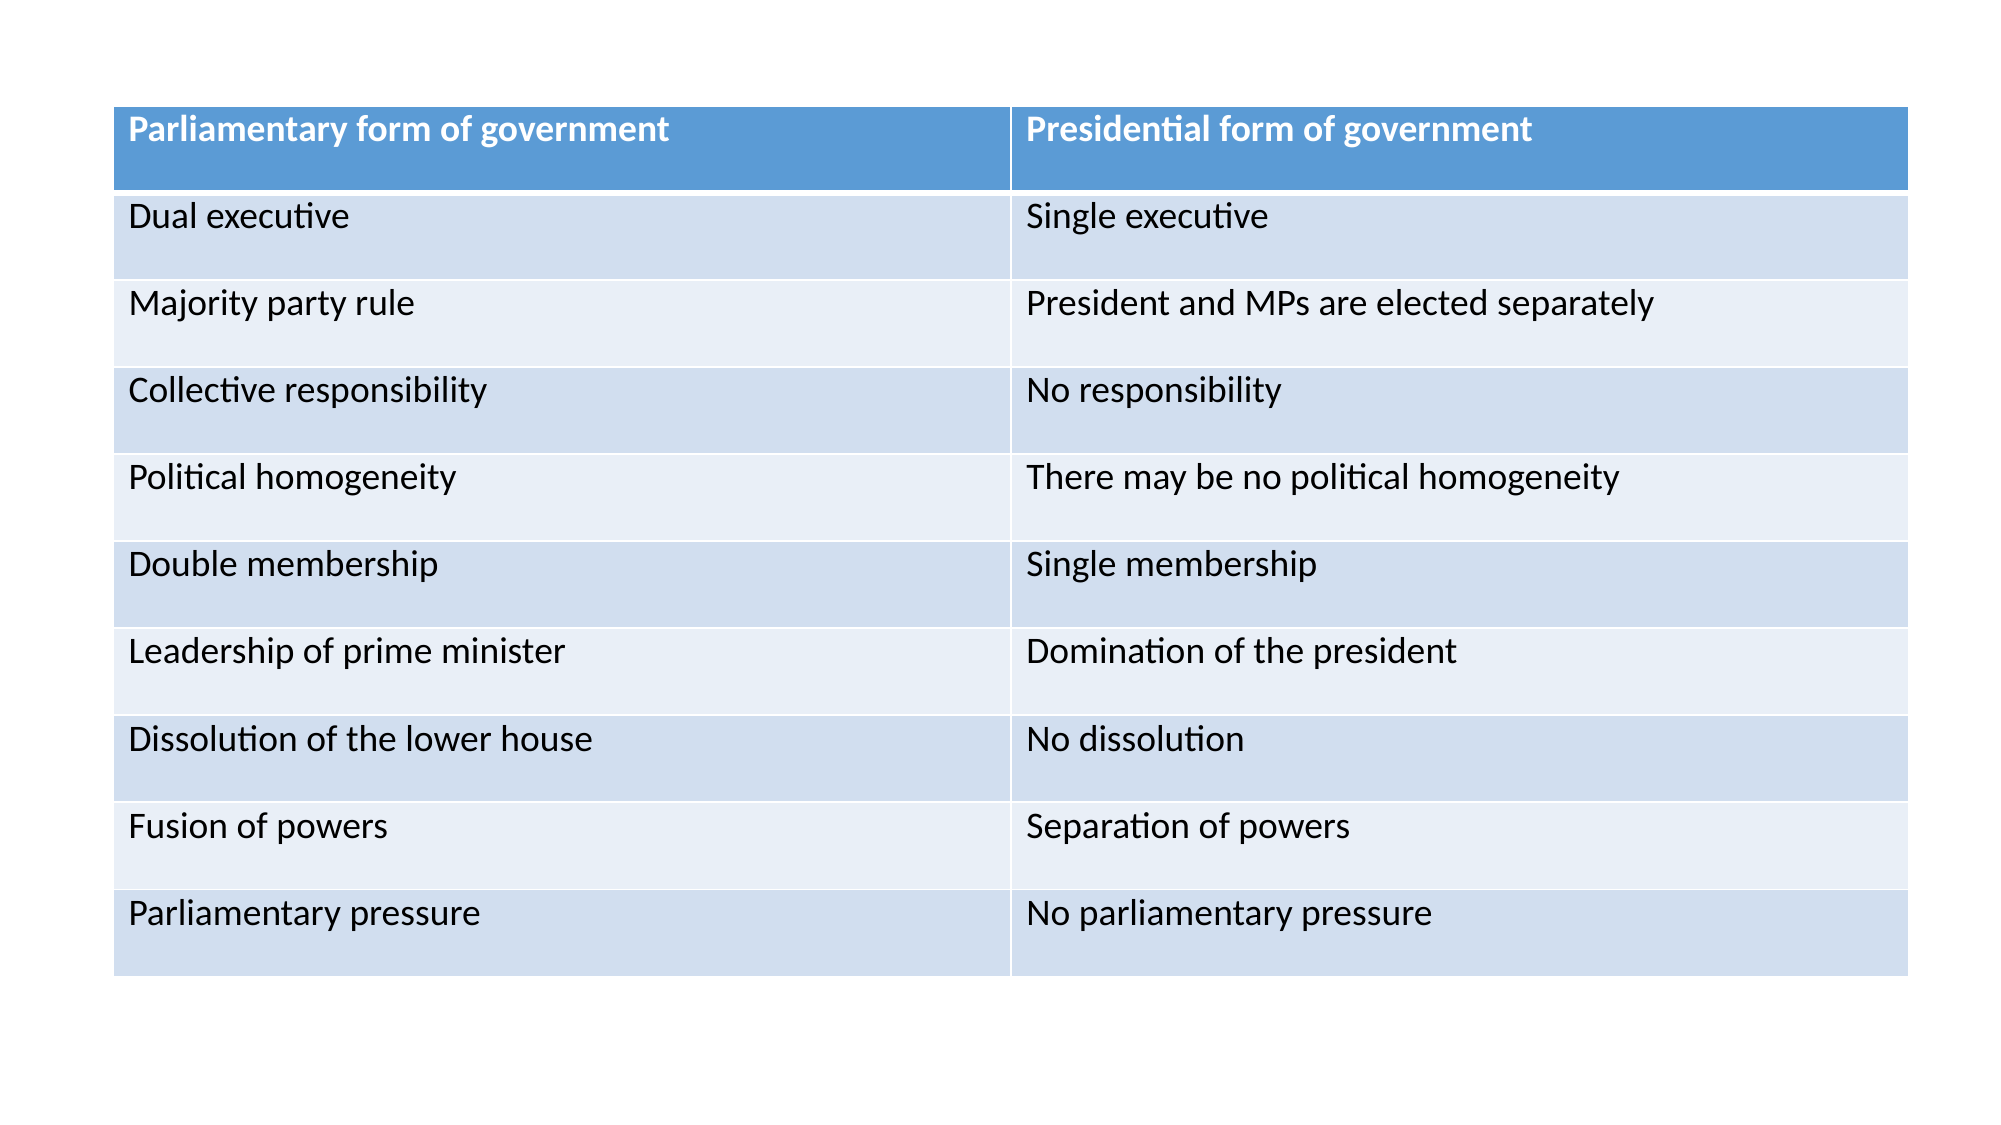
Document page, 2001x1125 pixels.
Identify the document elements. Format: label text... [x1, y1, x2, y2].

table_cell Majority party rule [114, 281, 1010, 366]
table_cell President and MPs are elected separately [1012, 281, 1908, 366]
table_cell There may be no political homogeneity [1012, 455, 1908, 540]
table_cell Parliamentary pressure [114, 890, 1010, 976]
table_cell No parliamentary pressure [1012, 890, 1908, 976]
table_cell Dual executive [114, 196, 1010, 279]
table_cell Separation of powers [1012, 803, 1908, 889]
table_cell Leadership of prime minister [114, 629, 1010, 714]
table_header Presidential form of government [1012, 107, 1908, 190]
table_cell No responsibility [1012, 368, 1908, 453]
table_cell Single membership [1012, 542, 1908, 627]
table_cell Political homogeneity [114, 455, 1010, 540]
table_cell Double membership [114, 542, 1010, 627]
table_header Parliamentary form of government [114, 107, 1010, 190]
table_cell No dissolution [1012, 716, 1908, 801]
table_cell Fusion of powers [114, 803, 1010, 889]
table_cell Collective responsibility [114, 368, 1010, 453]
table_cell Single executive [1012, 196, 1908, 279]
table_cell Domination of the president [1012, 629, 1908, 714]
table_cell Dissolution of the lower house [114, 716, 1010, 801]
